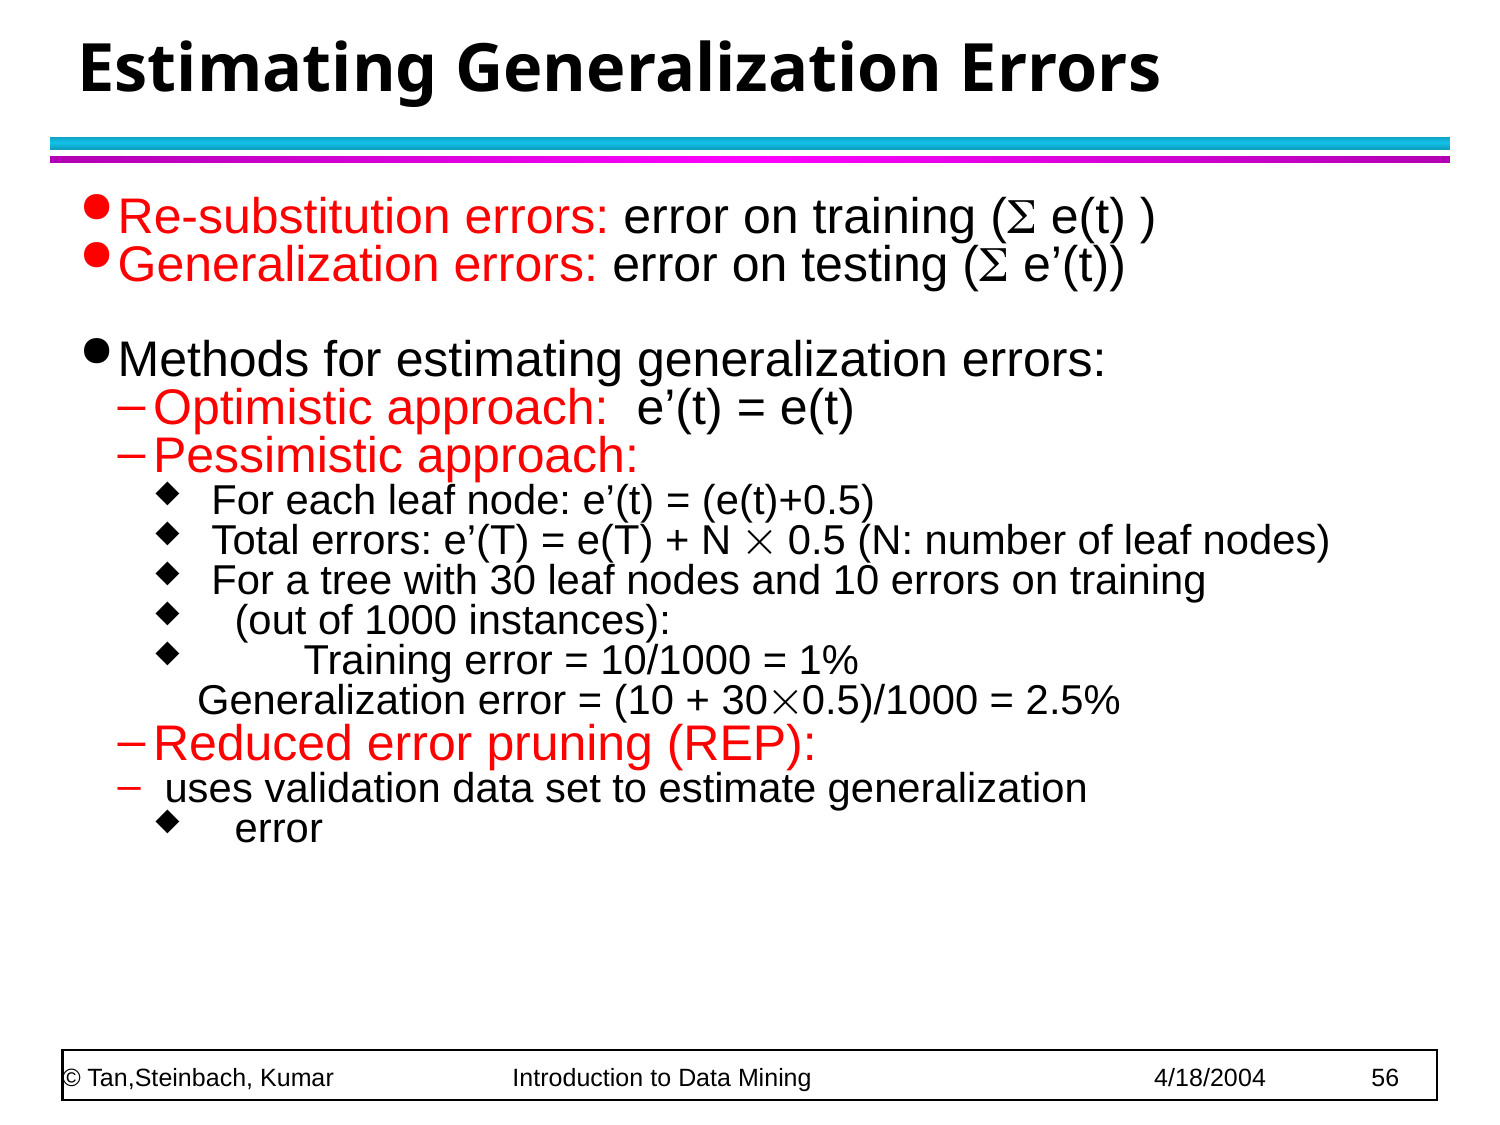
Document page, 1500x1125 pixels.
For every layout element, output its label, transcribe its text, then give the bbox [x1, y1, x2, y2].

text_box Re-substitution errors: error on training ( e(t) ) Generalization errors: error on testing ( e’(t)) Methods for estimating generalization errors: Optimistic approach: e’(t) = e(t) Pessimistic approach: For each leaf node: e’(t) = (e(t)+0.5) Total errors: e’(T) = e(T) + N  0.5 (N: number of leaf nodes) For a tree with 30 leaf nodes and 10 errors on training (out of 1000 instances): Training error = 10/1000 = 1% Generalization error = (10 + 300.5)/1000 = 2.5% Reduced error pruning (REP): uses validation data set to estimate generalization error [67, 187, 1432, 1038]
text_box Estimating Generalization Errors [62, 24, 1421, 113]
